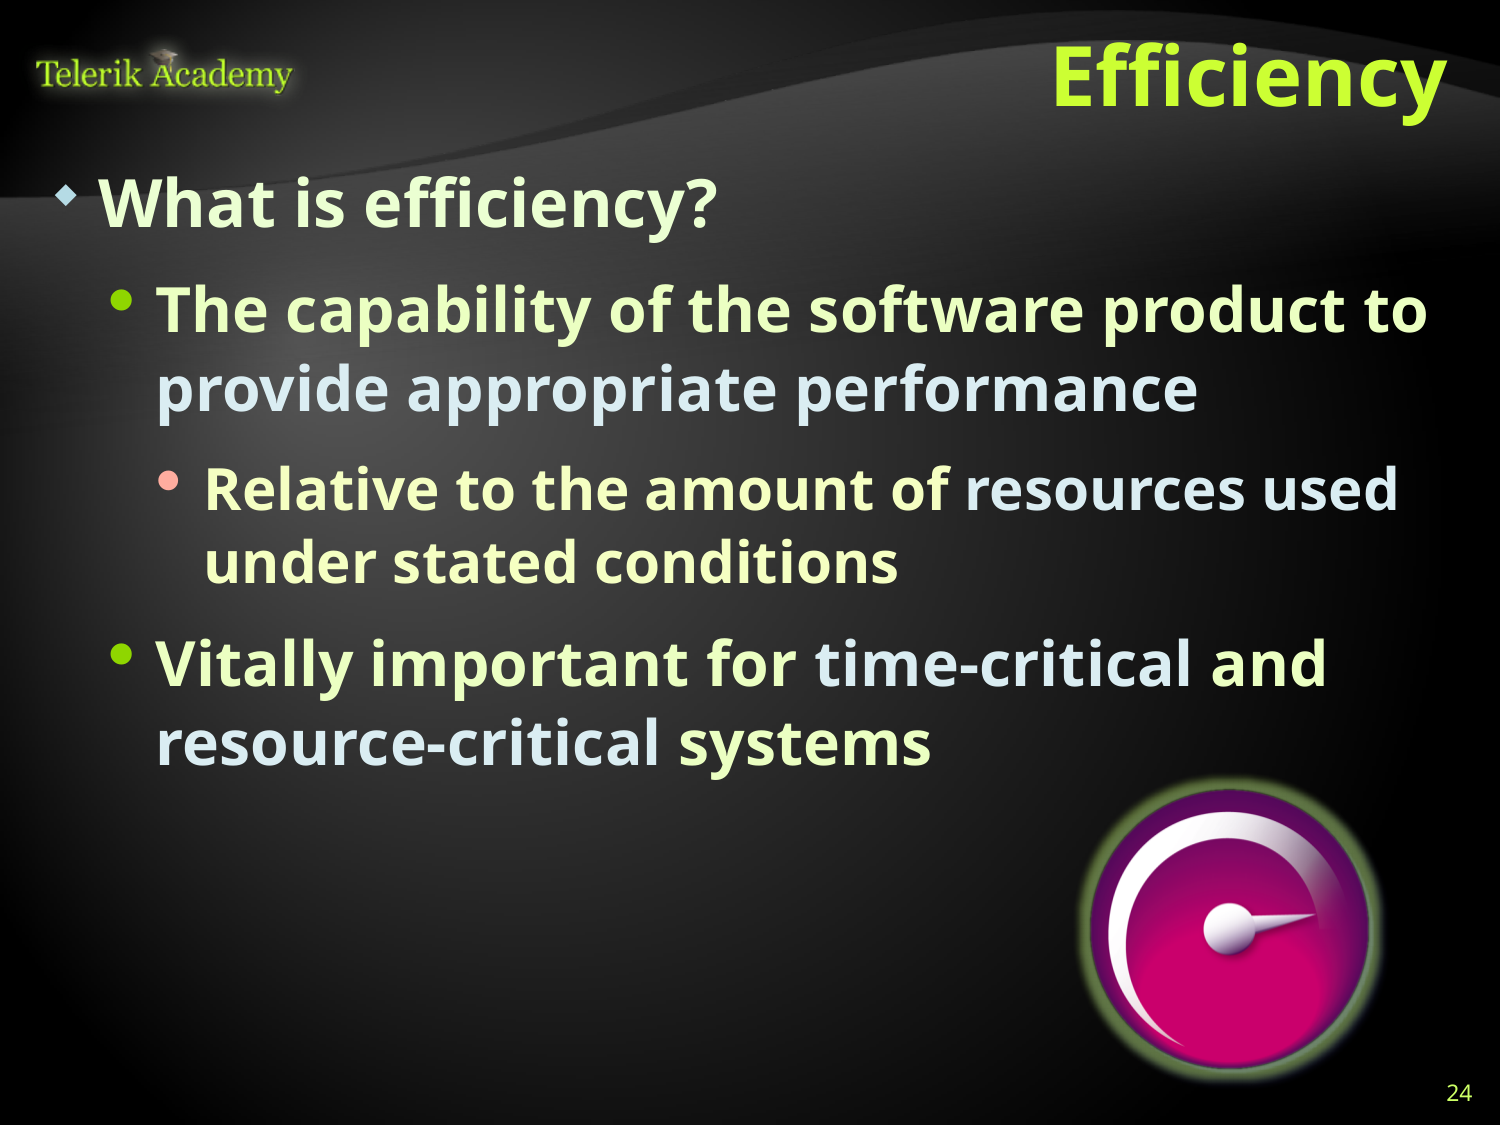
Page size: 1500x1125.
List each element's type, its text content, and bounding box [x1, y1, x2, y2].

title Efficiency [300, 12, 1463, 149]
slide_number 24 [1412, 1074, 1488, 1113]
picture [0, 0, 1500, 1125]
list What is efficiency? The capability of the software product to provide appropriate performance Relative to the amount of resources used under stated conditions Vitally important for time-critical and resource-critical systems [37, 149, 1463, 1100]
